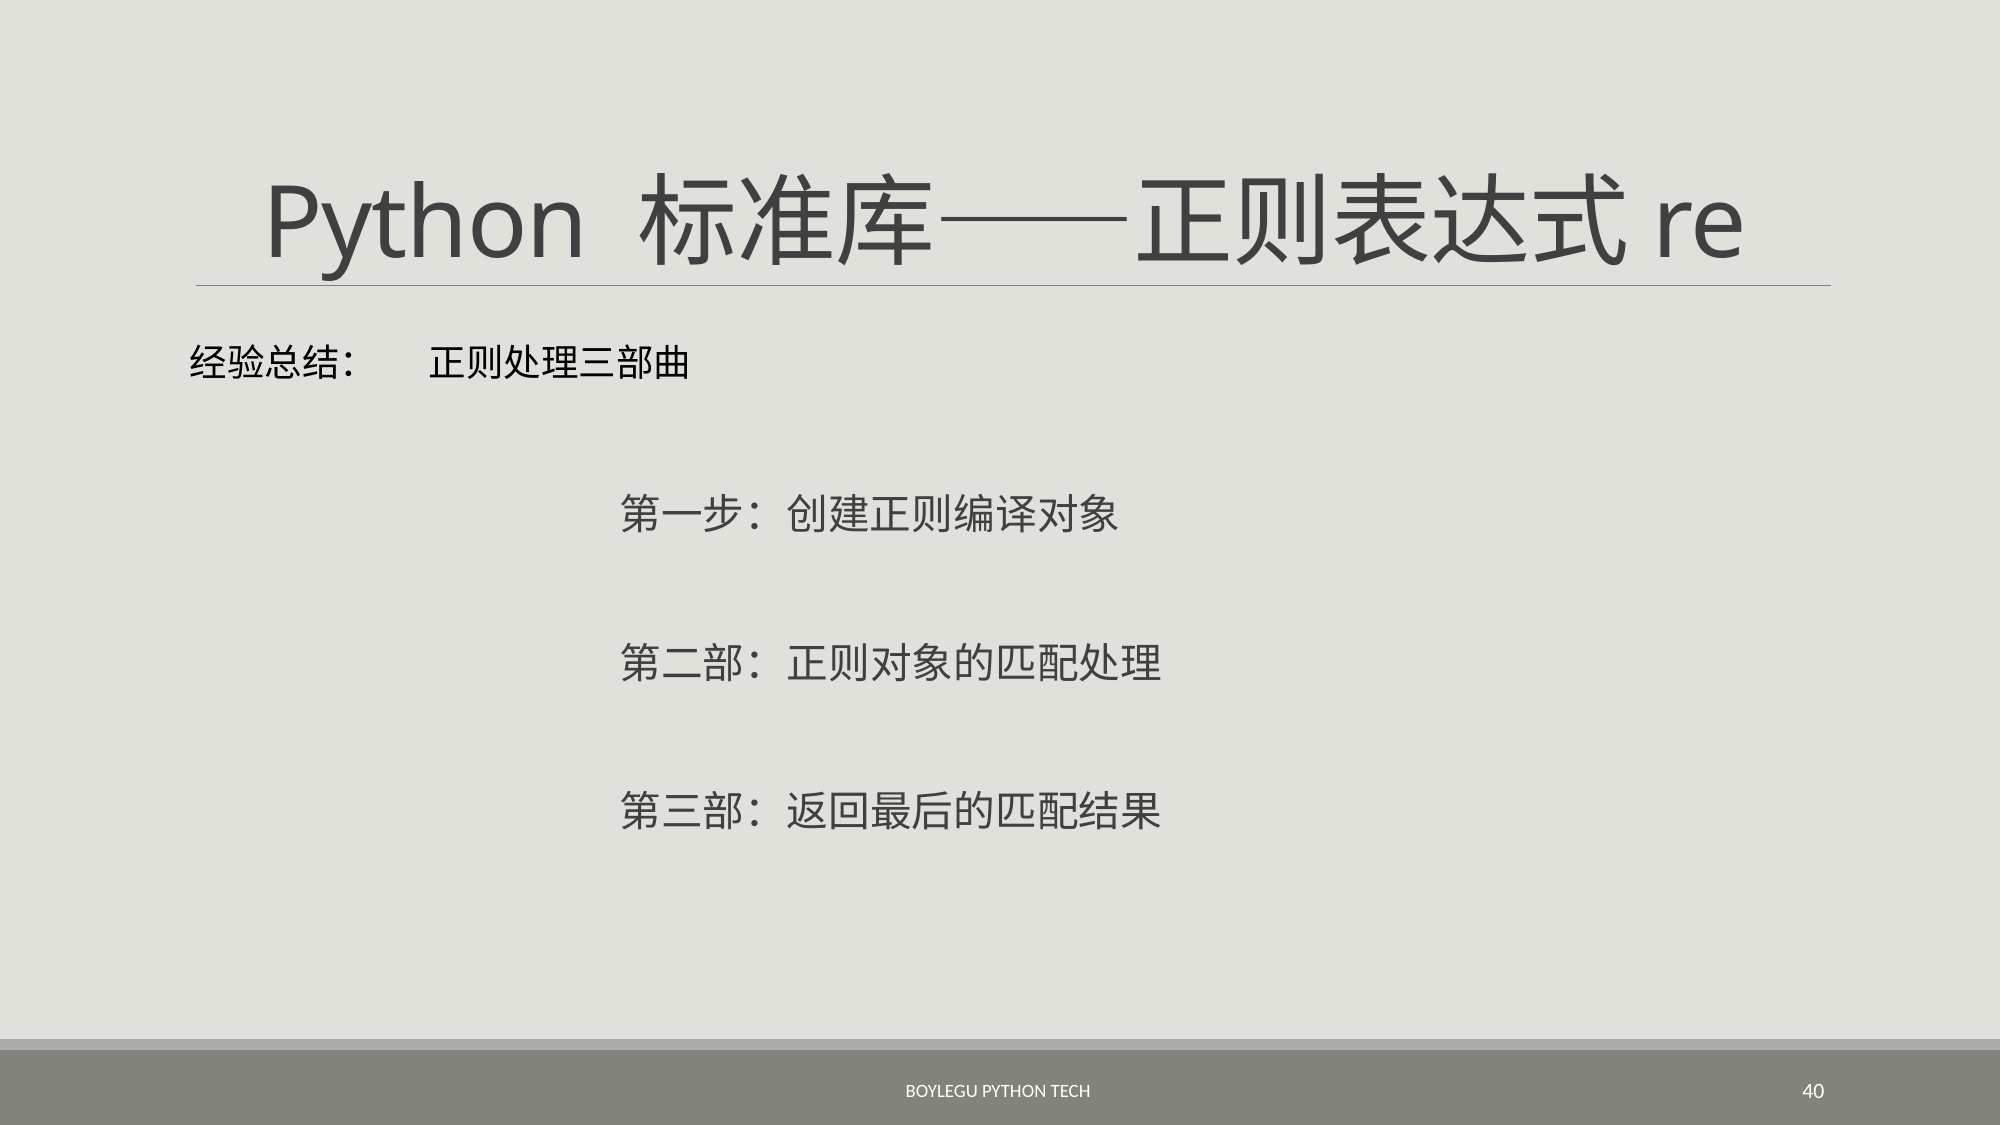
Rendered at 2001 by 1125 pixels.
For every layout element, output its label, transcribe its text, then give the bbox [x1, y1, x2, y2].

list 第一步：创建正则编译对象 第二部：正则对象的匹配处理 第三部：返回最后的匹配结果 [604, 486, 1567, 953]
footer BoyleGu Python Tech [604, 1059, 1396, 1120]
slide_number 40 [1624, 1059, 1840, 1120]
title Python 标准库——正则表达式re [180, 47, 1830, 285]
text_box 经验总结： 正则处理三部曲 [175, 331, 1826, 392]
